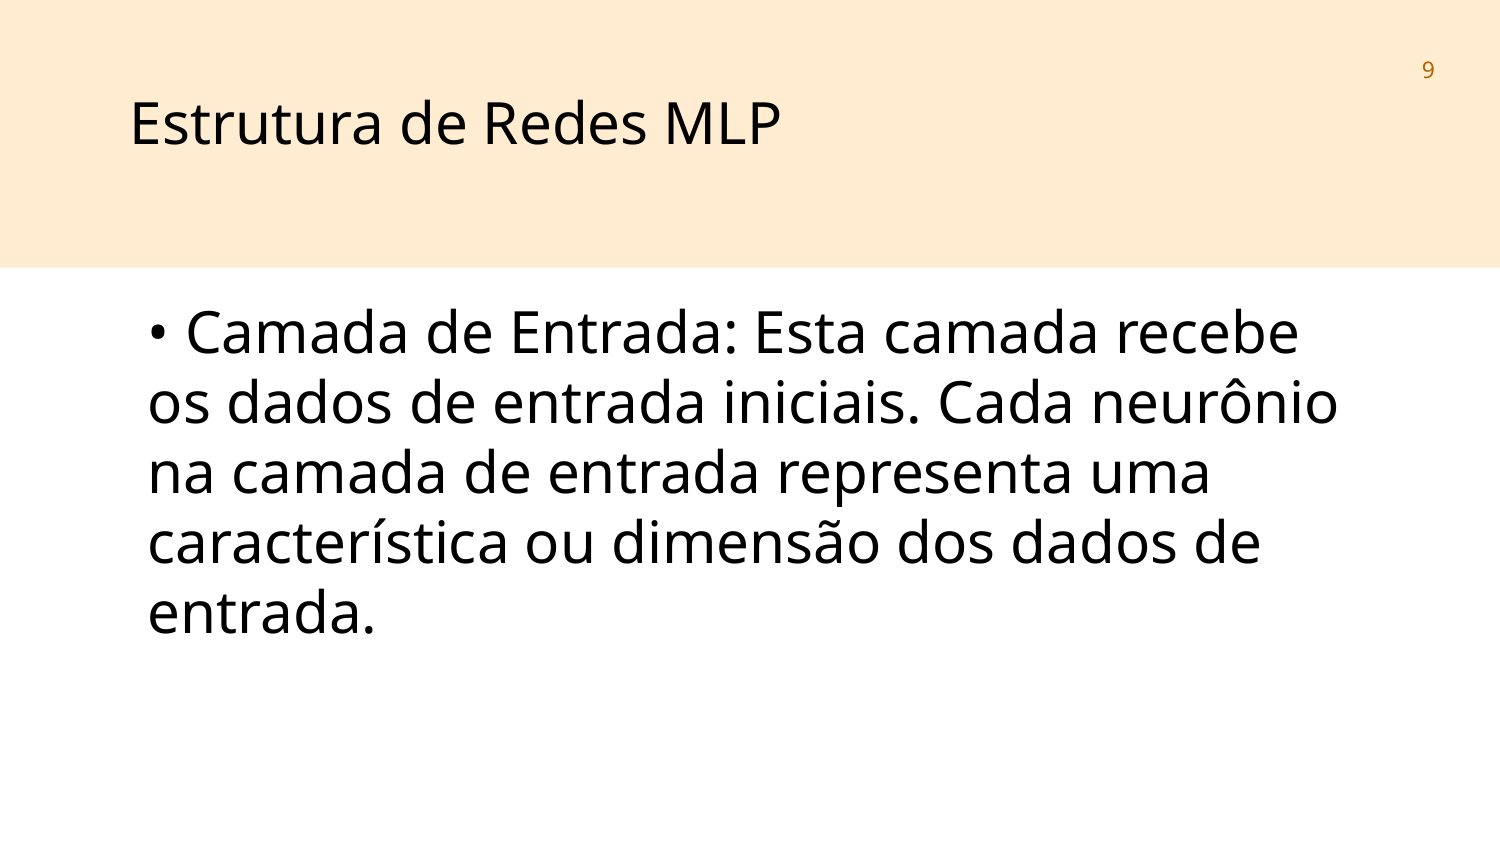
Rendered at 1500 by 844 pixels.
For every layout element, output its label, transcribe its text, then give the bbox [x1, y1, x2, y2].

subtitle Estrutura de Redes MLP [129, 85, 1104, 268]
slide_number ‹#› [1392, 41, 1450, 71]
list • Camada de Entrada: Esta camada recebe os dados de entrada iniciais. Cada neurônio na camada de entrada representa uma característica ou dimensão dos dados de entrada. [132, 280, 1370, 795]
